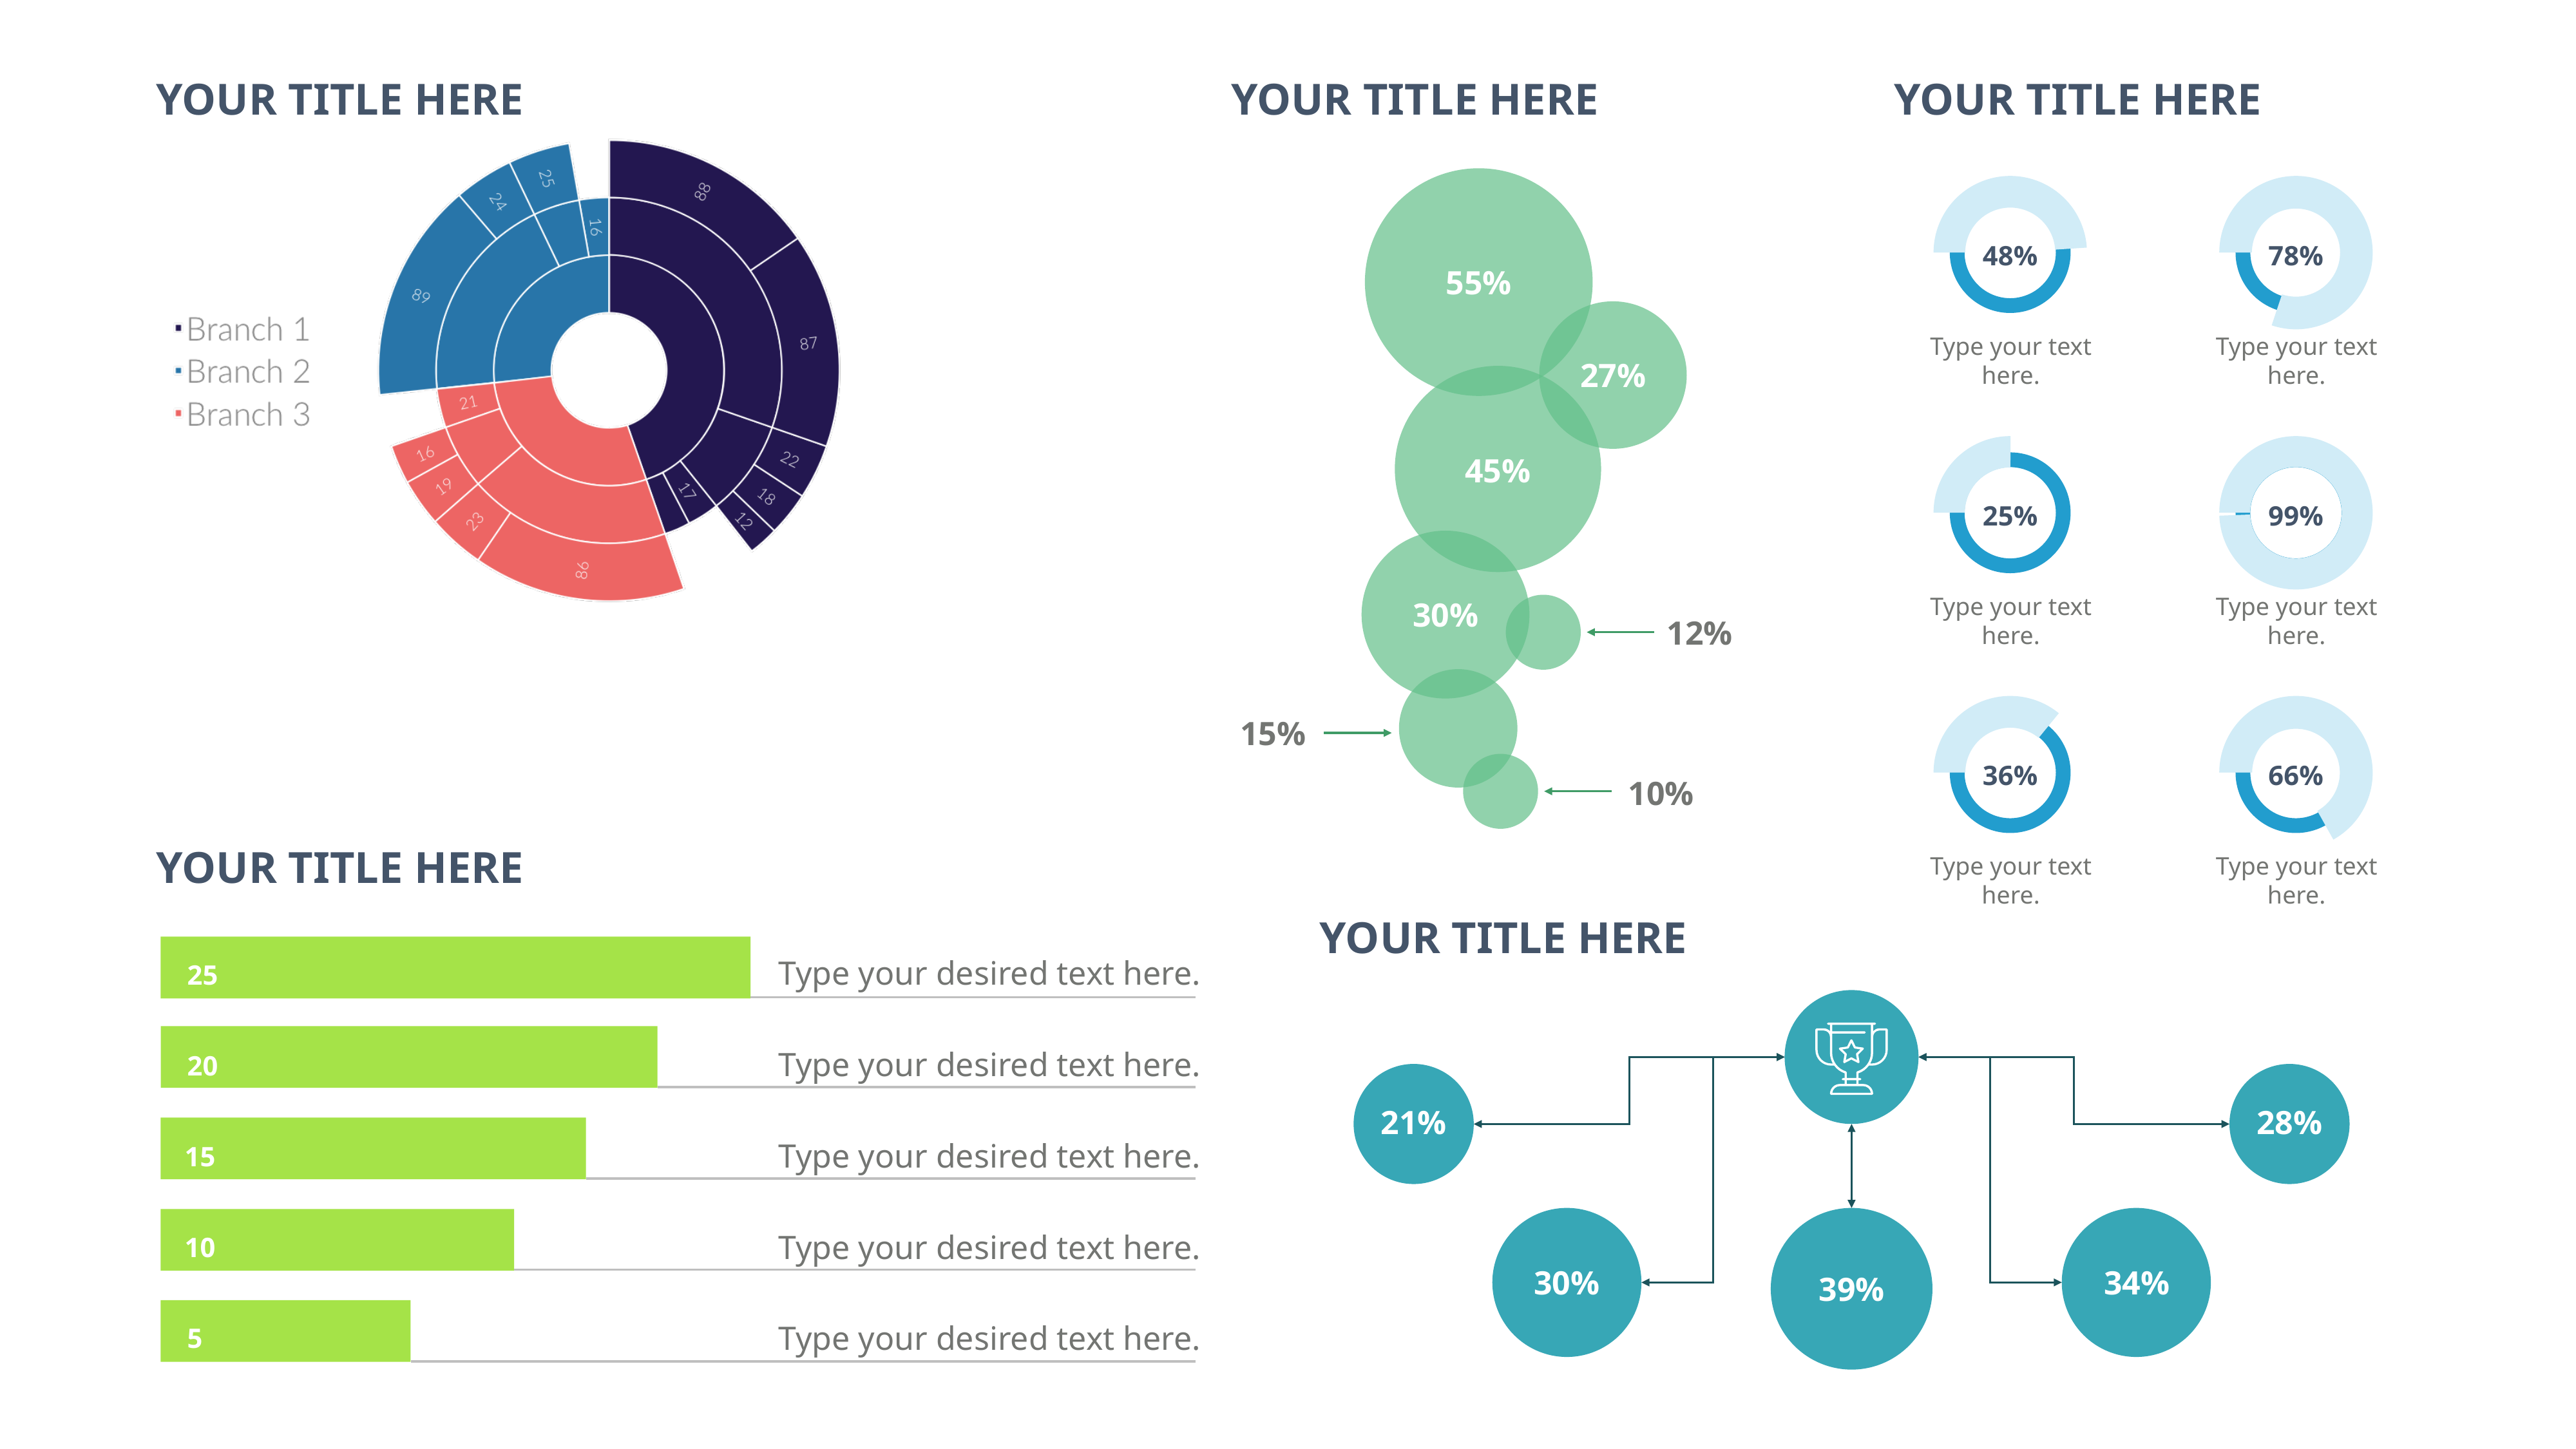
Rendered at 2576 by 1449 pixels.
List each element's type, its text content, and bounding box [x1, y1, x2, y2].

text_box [1473, 1057, 1641, 1124]
text_box Type your desired text here. [768, 939, 1211, 996]
text_box YOUR TITLE HERE [1884, 67, 2272, 129]
text_box 15 [175, 1120, 225, 1177]
text_box Type your text here. [2176, 326, 2417, 393]
text_box 30% [1524, 1258, 1609, 1307]
text_box YOUR TITLE HERE [1310, 905, 1697, 967]
text_box [2218, 435, 2374, 586]
text_box 5 [177, 1302, 213, 1359]
text_box 48% [1973, 233, 2048, 276]
text_box 10 [175, 1211, 225, 1268]
text_box 78% [2258, 233, 2333, 276]
text_box Type your text here. [2176, 846, 2417, 914]
text_box [1949, 250, 2072, 314]
text_box [160, 936, 751, 999]
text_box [1641, 1057, 1785, 1283]
text_box 99% [2258, 494, 2333, 536]
text_box Type your desired text here. [768, 1030, 1211, 1088]
text_box [1932, 435, 2012, 514]
text_box 39% [1809, 1264, 1894, 1312]
picture [160, 135, 1151, 766]
text_box Type your text here. [1891, 586, 2131, 654]
text_box 34% [2094, 1258, 2179, 1307]
text_box [1932, 175, 2088, 254]
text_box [1918, 1124, 2062, 1283]
text_box [1784, 989, 1920, 1125]
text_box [1227, 67, 1739, 829]
text_box Type your text here. [1891, 846, 2131, 914]
text_box [2218, 695, 2374, 841]
text_box [160, 1025, 658, 1088]
text_box [2218, 175, 2374, 326]
text_box Type your text here. [2176, 586, 2417, 654]
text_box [1918, 1057, 2230, 1124]
text_box [160, 1300, 411, 1363]
text_box 25 [177, 938, 228, 996]
text_box [1491, 1207, 1643, 1358]
text_box YOUR TITLE HERE [146, 835, 534, 896]
text_box Type your desired text here. [768, 1122, 1211, 1179]
text_box [1353, 1063, 1474, 1185]
text_box Type your desired text here. [768, 1305, 1211, 1361]
text_box [160, 1208, 515, 1271]
text_box [1949, 726, 2072, 834]
text_box [1932, 695, 2060, 773]
text_box 28% [2247, 1097, 2333, 1146]
text_box [2061, 1207, 2212, 1358]
text_box [2235, 254, 2281, 310]
text_box [160, 1117, 587, 1180]
text_box 36% [1973, 753, 2048, 796]
text_box 20 [177, 1029, 228, 1086]
text_box YOUR TITLE HERE [146, 67, 534, 129]
text_box [1949, 451, 2072, 574]
text_box [1770, 1207, 1934, 1370]
text_box [2235, 773, 2325, 834]
text_box [1815, 1022, 1888, 1095]
text_box [2229, 1063, 2351, 1185]
text_box 21% [1371, 1097, 1456, 1146]
text_box 25% [1973, 494, 2048, 536]
text_box 66% [2258, 753, 2333, 796]
text_box Type your text here. [1891, 326, 2131, 393]
text_box Type your desired text here. [768, 1213, 1211, 1271]
